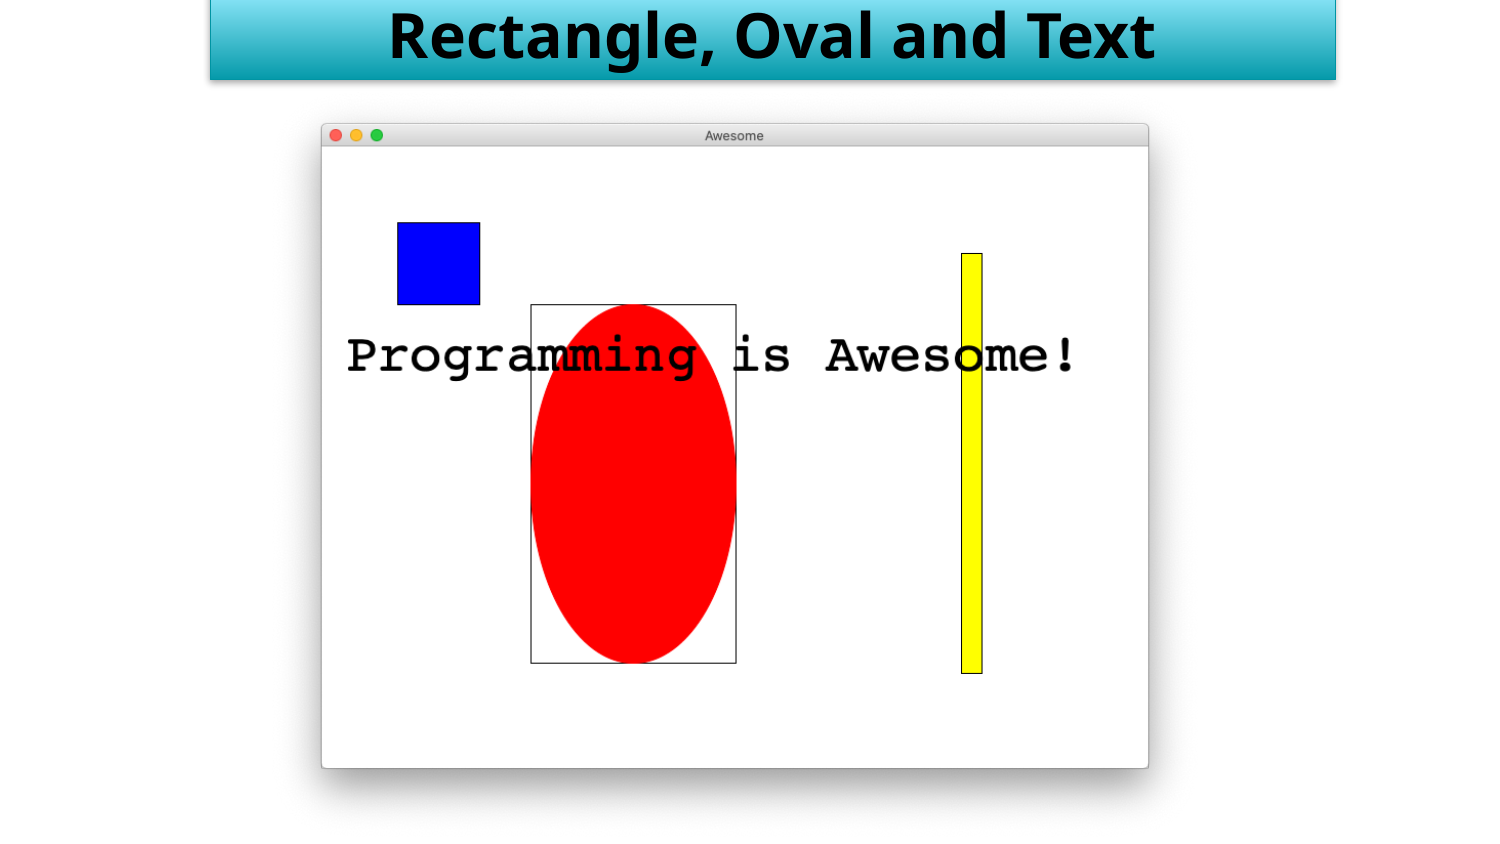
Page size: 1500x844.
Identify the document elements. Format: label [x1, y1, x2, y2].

picture [263, 84, 1206, 844]
text_box [210, 0, 1336, 80]
